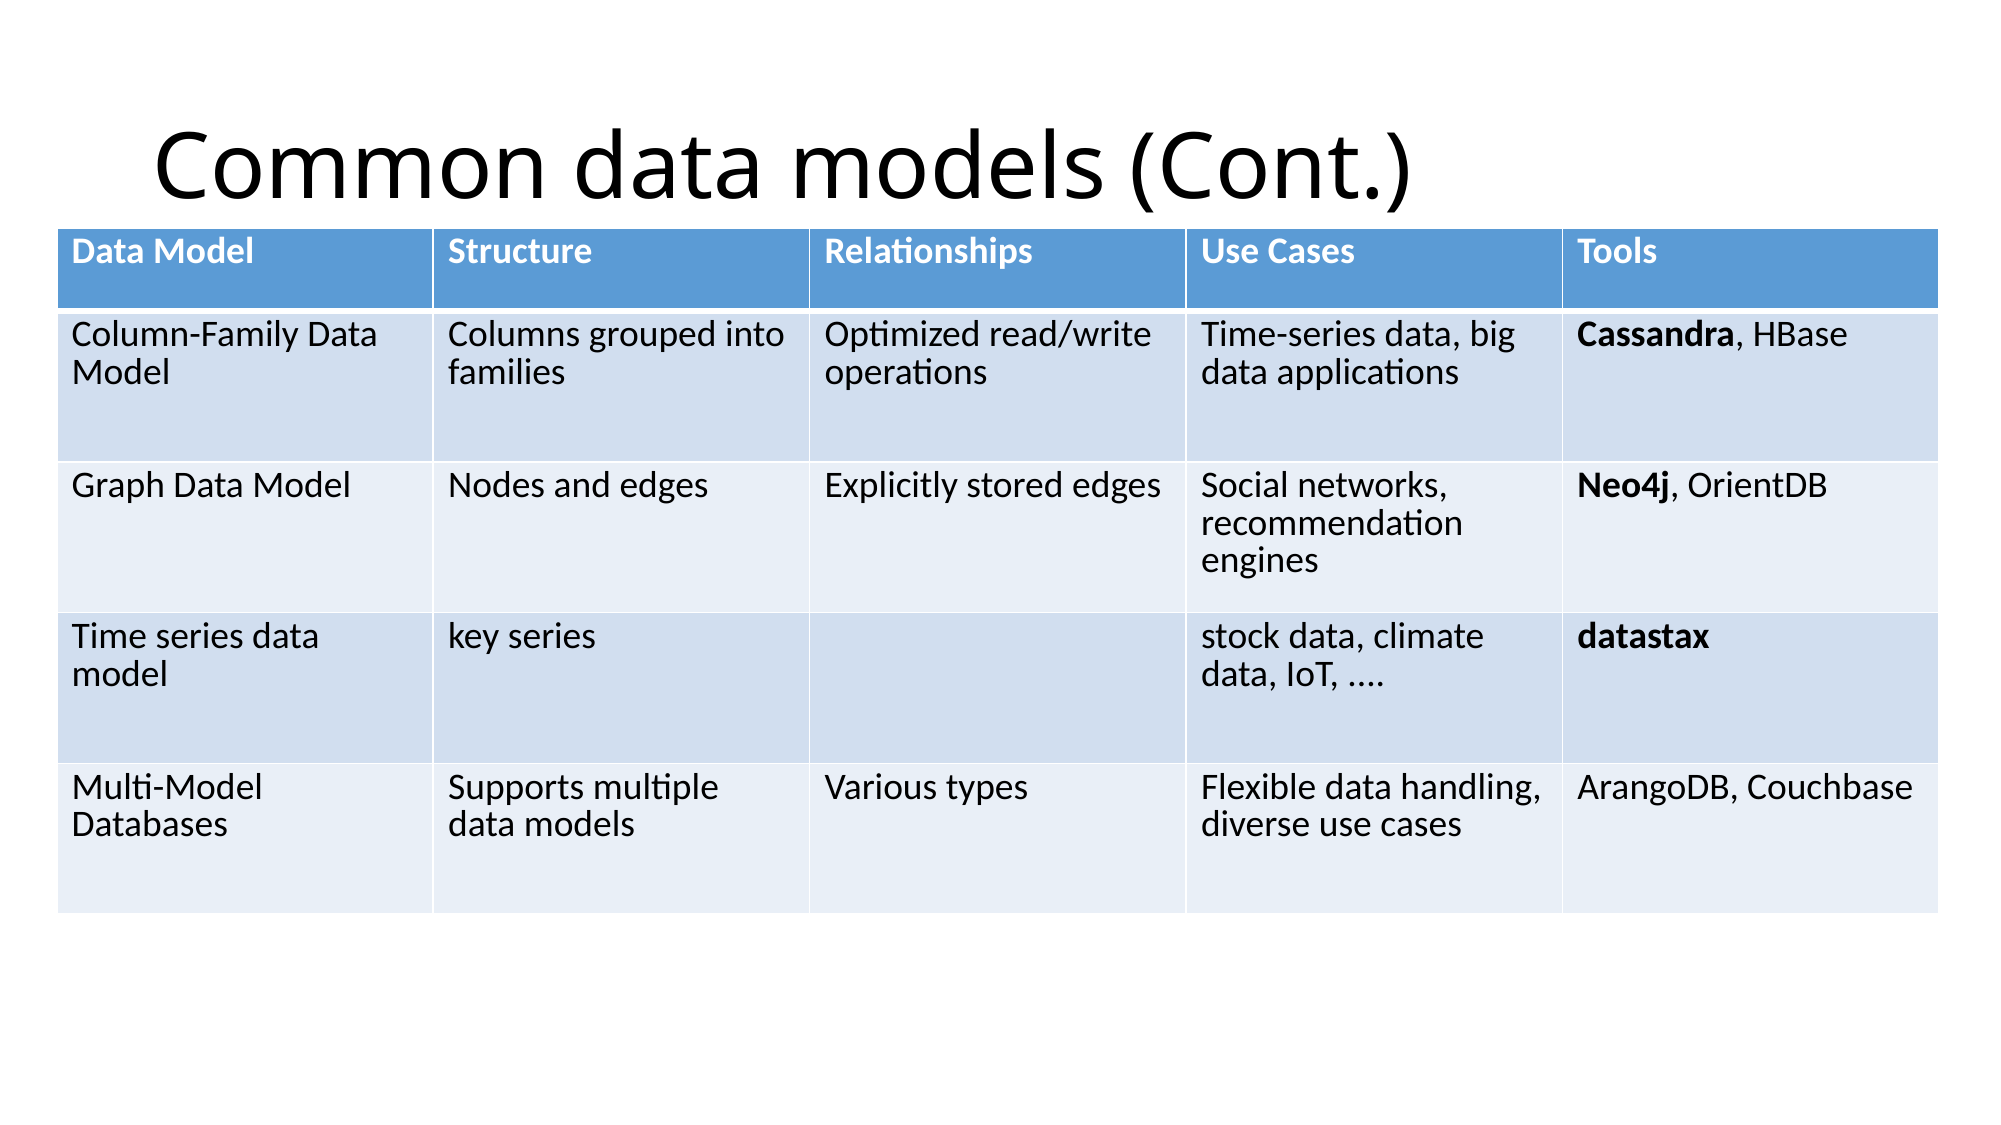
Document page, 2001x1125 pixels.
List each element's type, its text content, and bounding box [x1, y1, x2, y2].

table_header Tools [1563, 229, 1938, 308]
table_cell [810, 613, 1185, 763]
table_header Structure [434, 229, 809, 308]
table_header Data Model [58, 229, 432, 308]
table_cell Optimized read/write operations [810, 314, 1185, 461]
table_cell Cassandra, HBase [1563, 314, 1938, 461]
table_cell Various types [810, 764, 1185, 913]
table_cell Column-Family Data Model [58, 314, 432, 461]
title Common data models (Cont.) [137, 59, 1863, 227]
table_cell stock data, climate data, IoT, .... [1187, 613, 1562, 763]
table_cell key series [434, 613, 809, 763]
table_cell Neo4j, OrientDB [1563, 463, 1938, 612]
table_cell Social networks, recommendation engines [1187, 463, 1562, 612]
table_cell ArangoDB, Couchbase [1563, 764, 1938, 913]
table_cell datastax [1563, 613, 1938, 763]
table_cell Graph Data Model [58, 463, 432, 612]
table_cell Columns grouped into families [434, 314, 809, 461]
table_cell Explicitly stored edges [810, 463, 1185, 612]
table_header Use Cases [1187, 229, 1562, 308]
table_cell Multi-Model Databases [58, 764, 432, 913]
table_cell Supports multiple data models [434, 764, 809, 913]
table_header Relationships [810, 229, 1185, 308]
table_cell Time-series data, big data applications [1187, 314, 1562, 461]
table_cell Flexible data handling, diverse use cases [1187, 764, 1562, 913]
table_cell Nodes and edges [434, 463, 809, 612]
table_cell Time series data model [58, 613, 432, 763]
